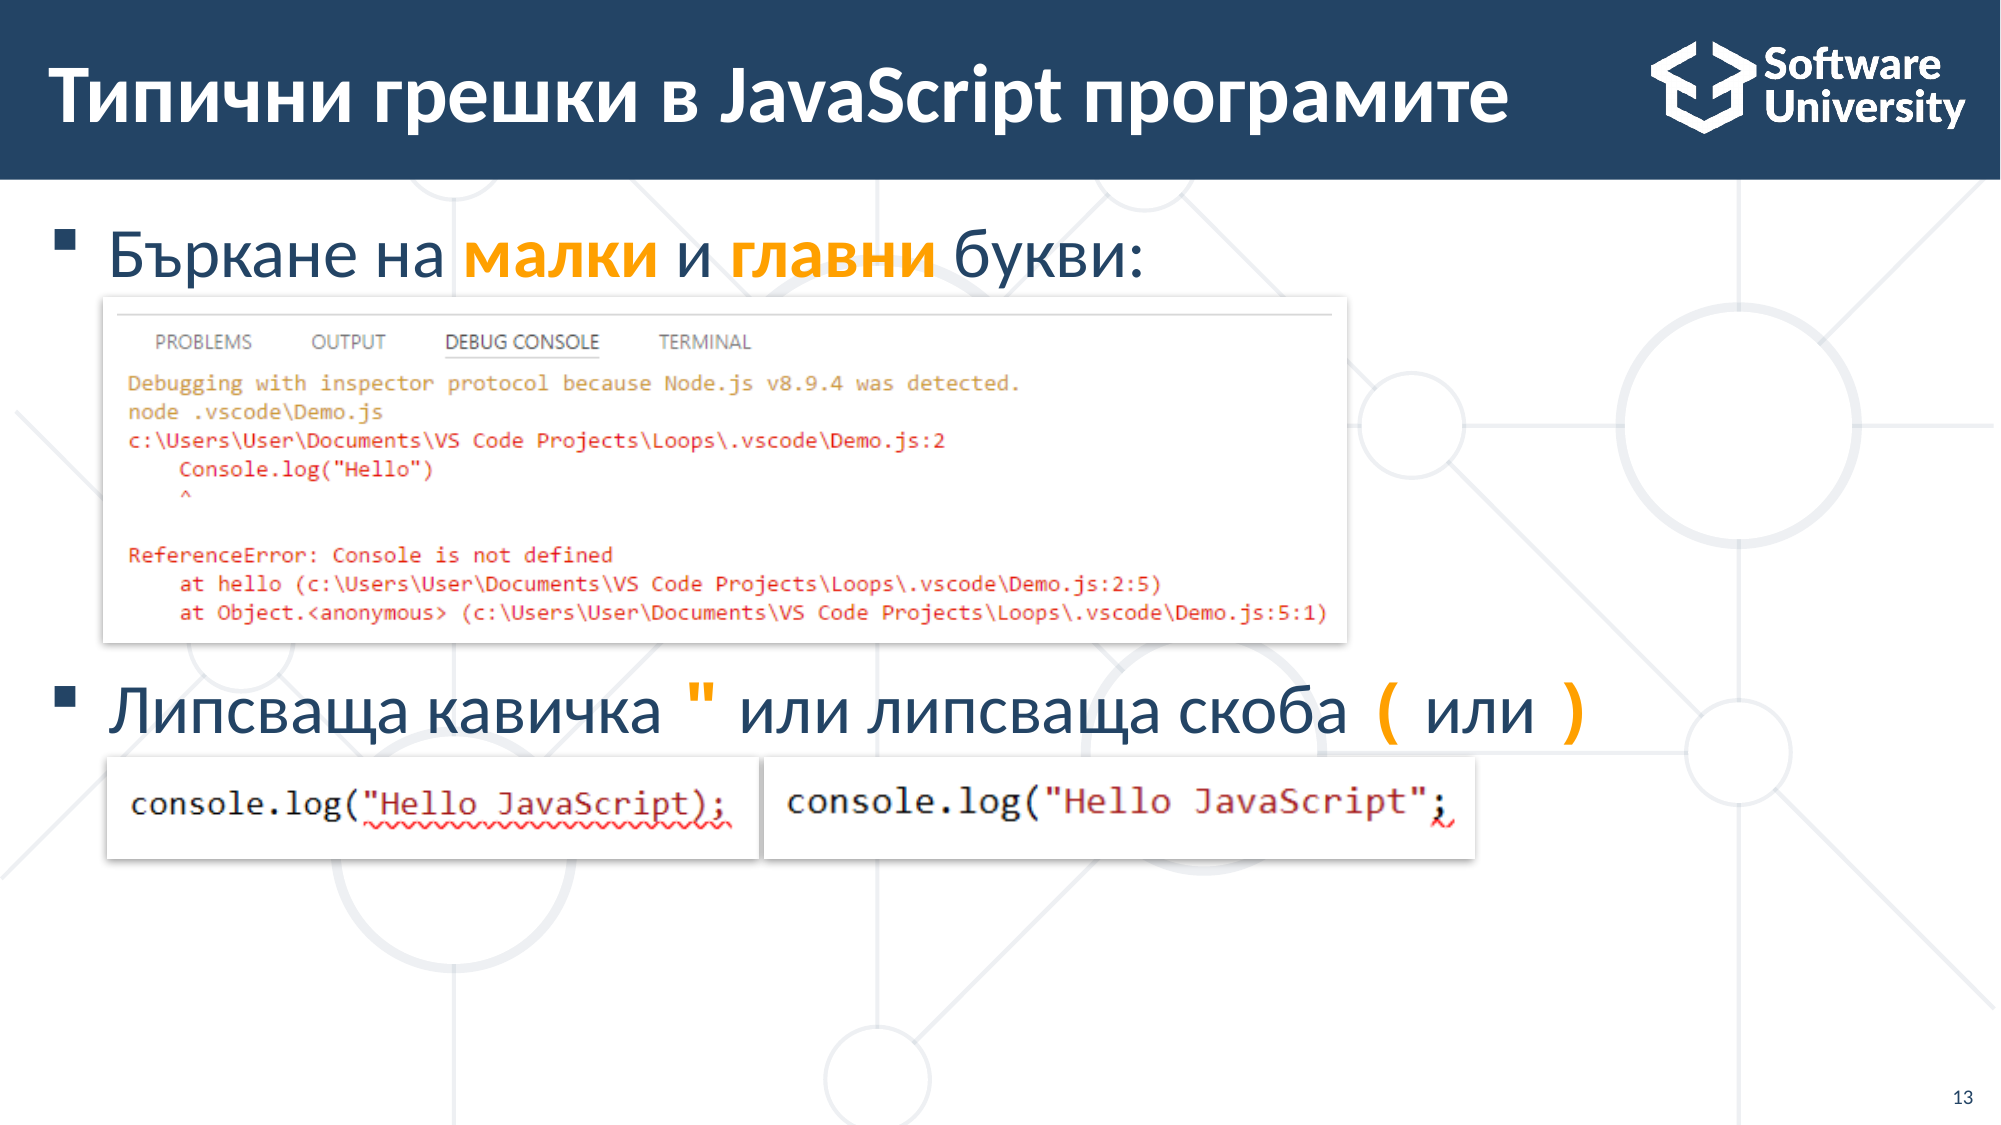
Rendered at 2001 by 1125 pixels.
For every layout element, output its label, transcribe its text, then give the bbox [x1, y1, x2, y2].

picture [778, 771, 1461, 845]
picture [121, 771, 745, 845]
title Типични грешки в JavaScript програмите [31, 16, 1625, 162]
picture [117, 311, 1333, 629]
slide_number 6 [1927, 1067, 1989, 1117]
picture [1651, 41, 1966, 134]
list Бъркане на малки и главни букви: Липсваща кавичка " или липсваща скоба ( или ) [31, 196, 1970, 1104]
